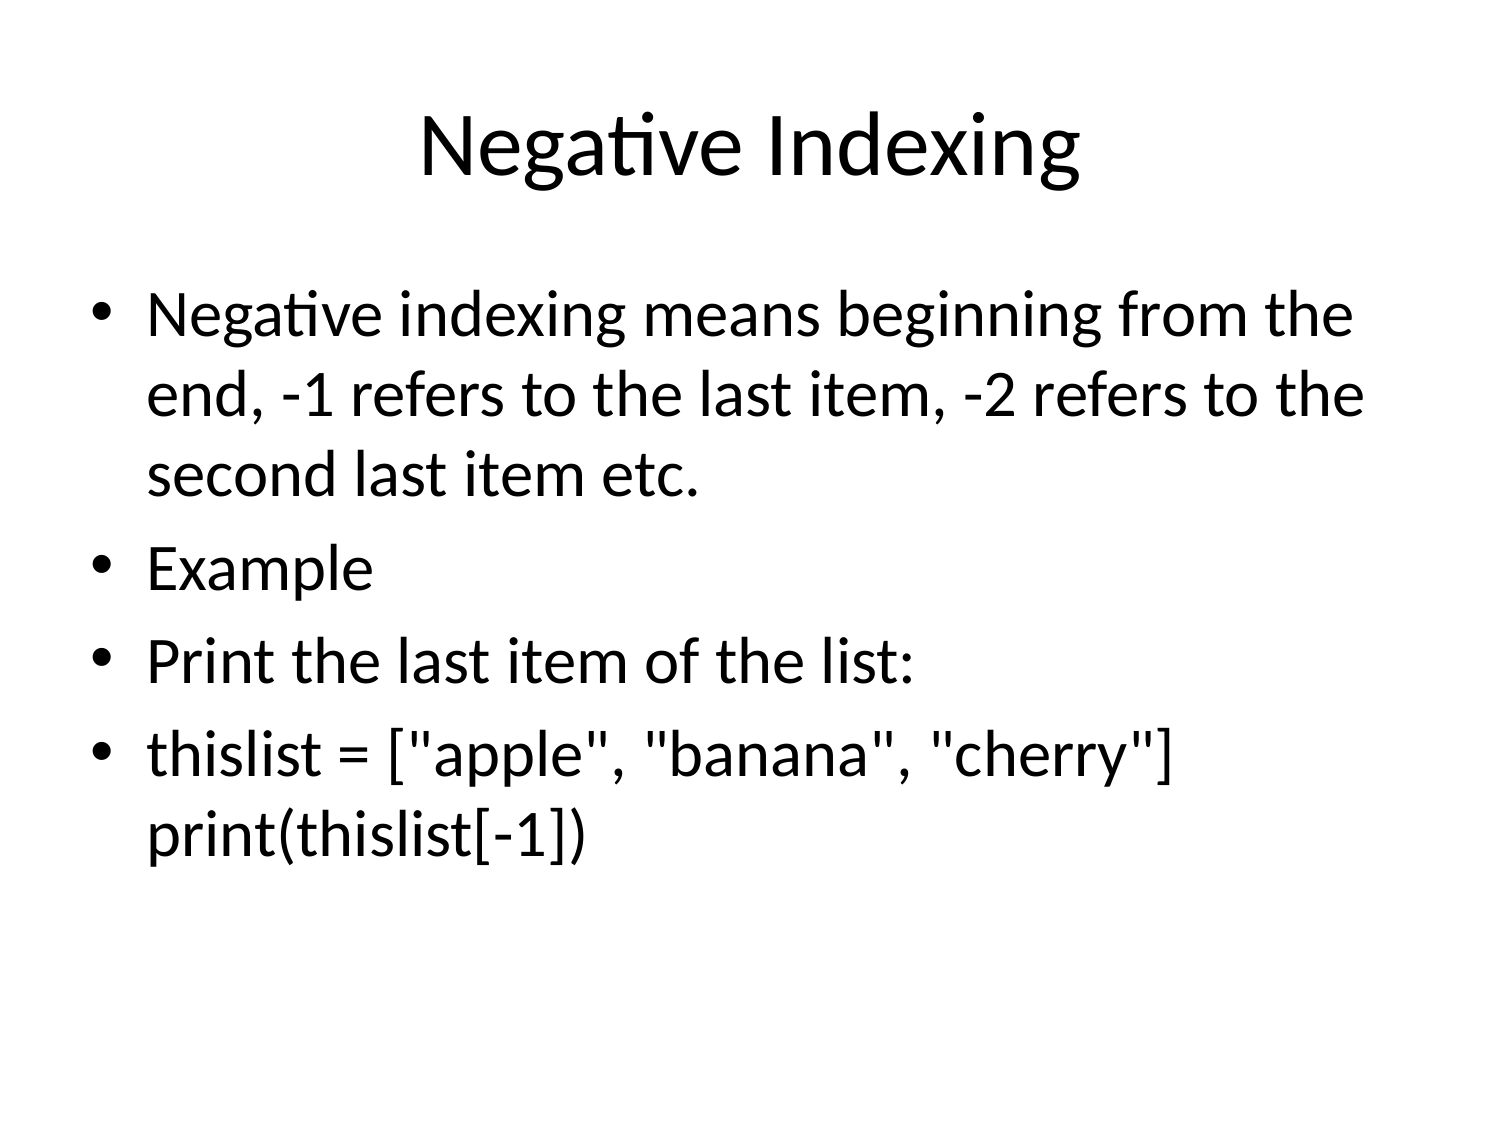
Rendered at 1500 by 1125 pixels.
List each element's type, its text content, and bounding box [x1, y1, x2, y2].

list Negative indexing means beginning from the end, -1 refers to the last item, -2 refers to the second last item etc. Example Print the last item of the list: thislist = ["apple", "banana", "cherry"] print(thislist[-1]) [75, 262, 1425, 1005]
title Negative Indexing [75, 45, 1425, 233]
